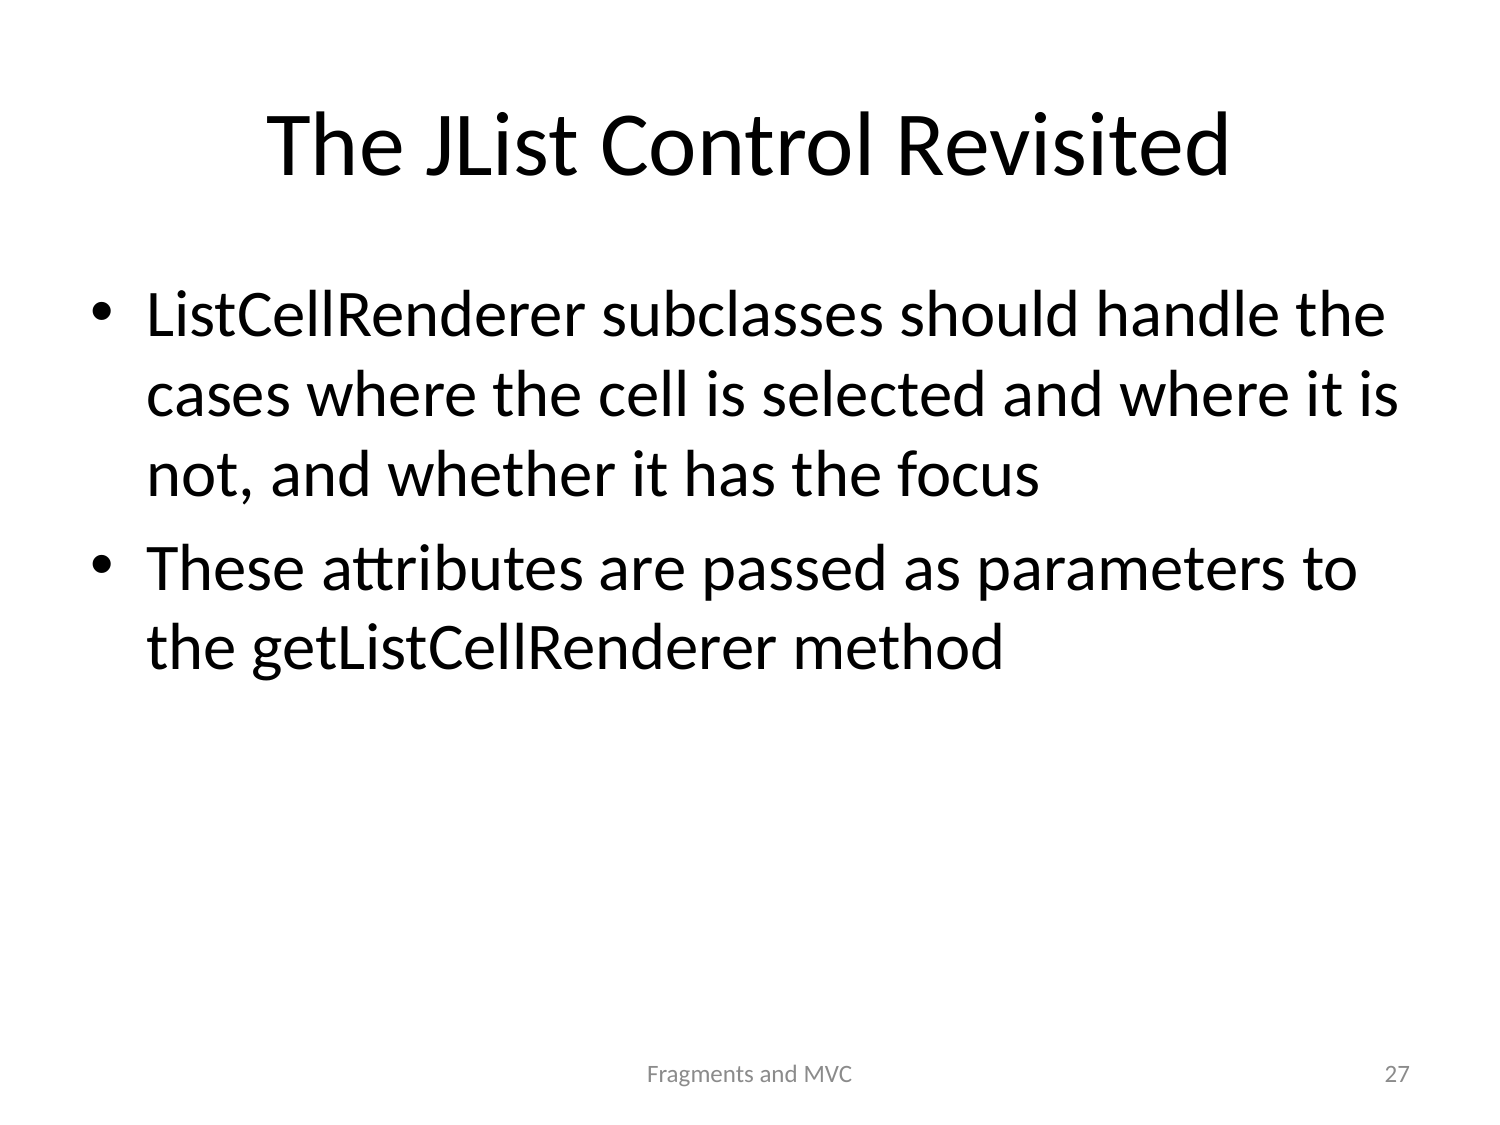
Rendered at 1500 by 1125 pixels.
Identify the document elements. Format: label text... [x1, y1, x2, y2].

slide_number 27 [1074, 1042, 1425, 1103]
title The JList Control Revisited [75, 45, 1425, 233]
list ListCellRenderer subclasses should handle the cases where the cell is selected and where it is not, and whether it has the focus These attributes are passed as parameters to the getListCellRenderer method [75, 262, 1425, 1005]
footer Fragments and MVC [512, 1042, 988, 1103]
